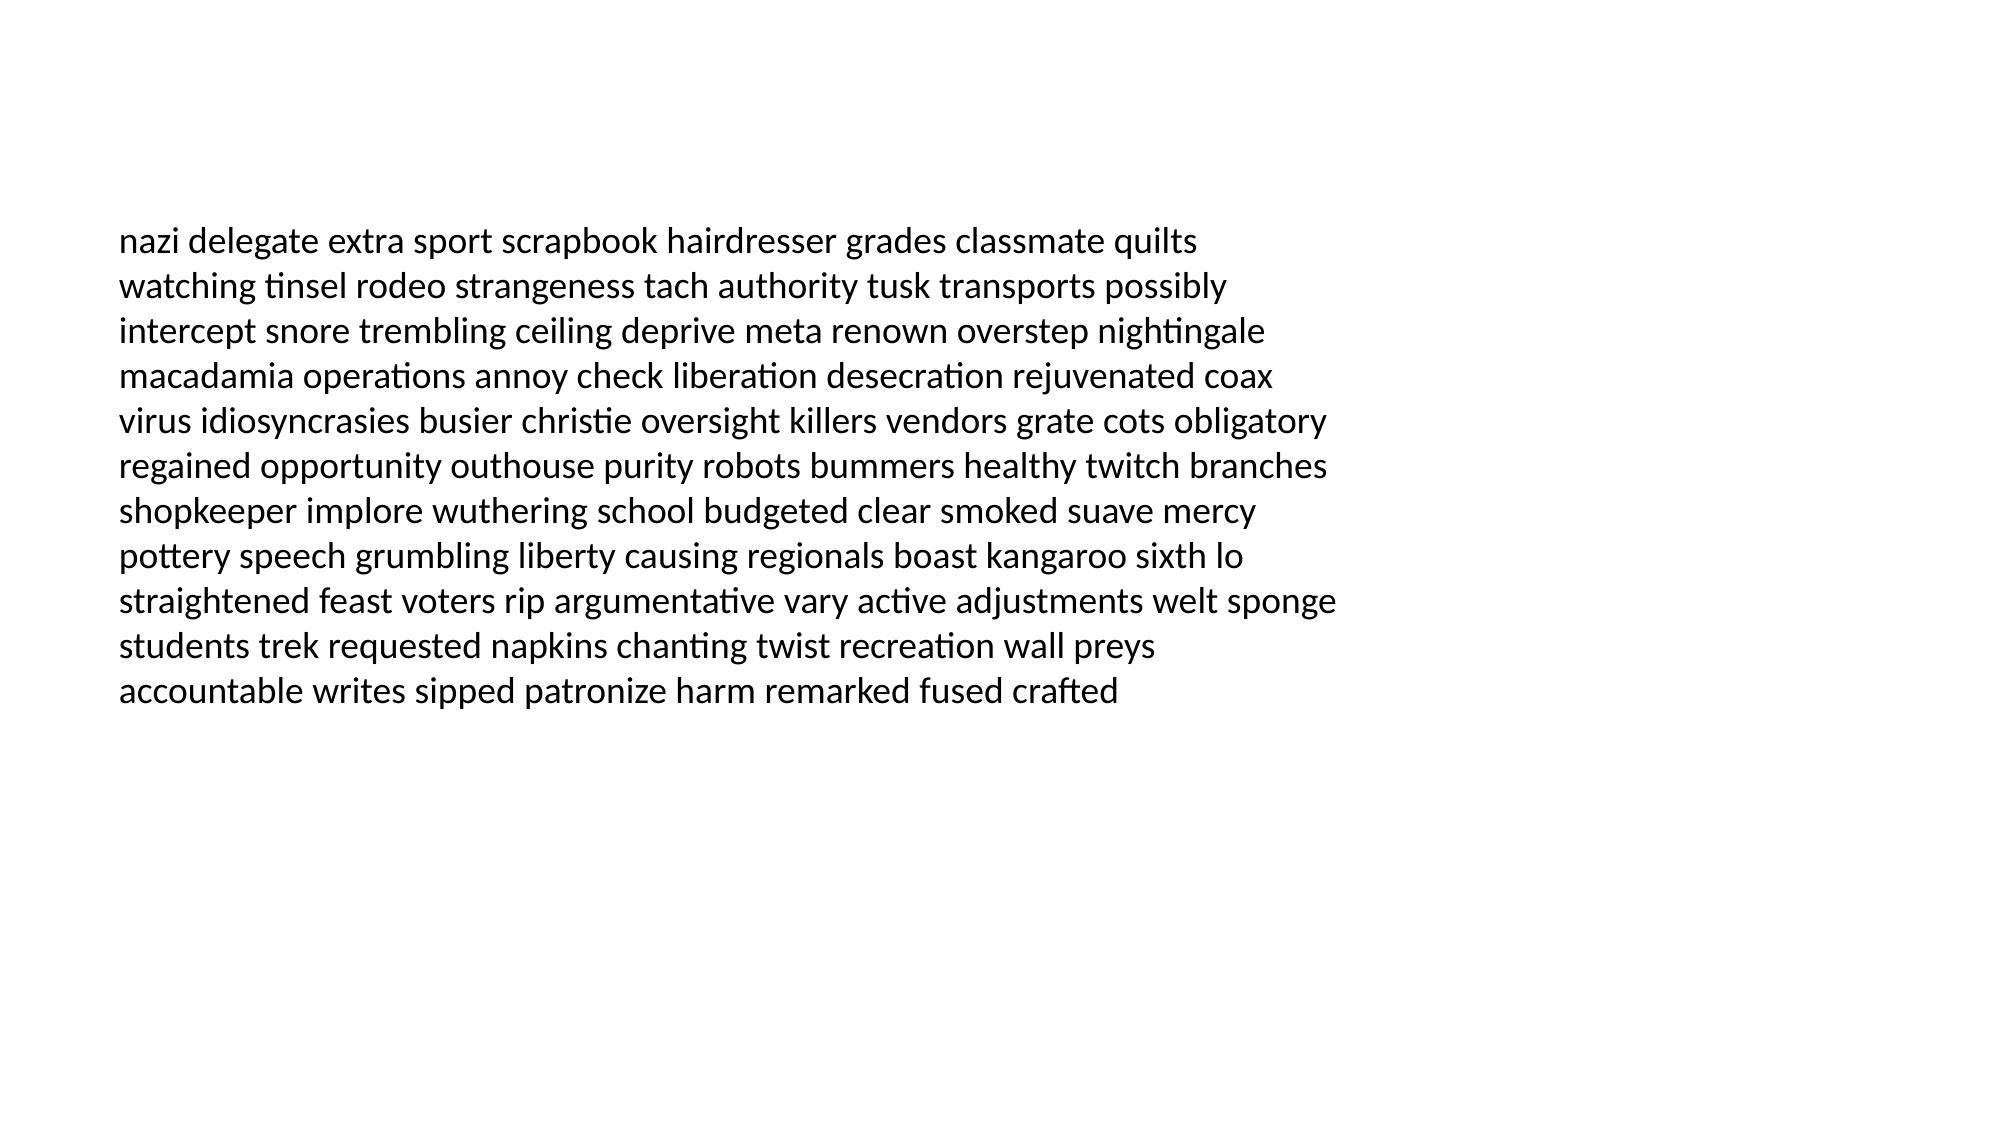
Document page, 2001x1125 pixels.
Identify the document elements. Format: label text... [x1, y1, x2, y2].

text_box nazi delegate extra sport scrapbook hairdresser grades classmate quilts watching tinsel rodeo strangeness tach authority tusk transports possibly intercept snore trembling ceiling deprive meta renown overstep nightingale macadamia operations annoy check liberation desecration rejuvenated coax virus idiosyncrasies busier christie oversight killers vendors grate cots obligatory regained opportunity outhouse purity robots bummers healthy twitch branches shopkeeper implore wuthering school budgeted clear smoked suave mercy pottery speech grumbling liberty causing regionals boast kangaroo sixth lo straightened feast voters rip argumentative vary active adjustments welt sponge students trek requested napkins chanting twist recreation wall preys accountable writes sipped patronize harm remarked fused crafted [104, 208, 1355, 718]
